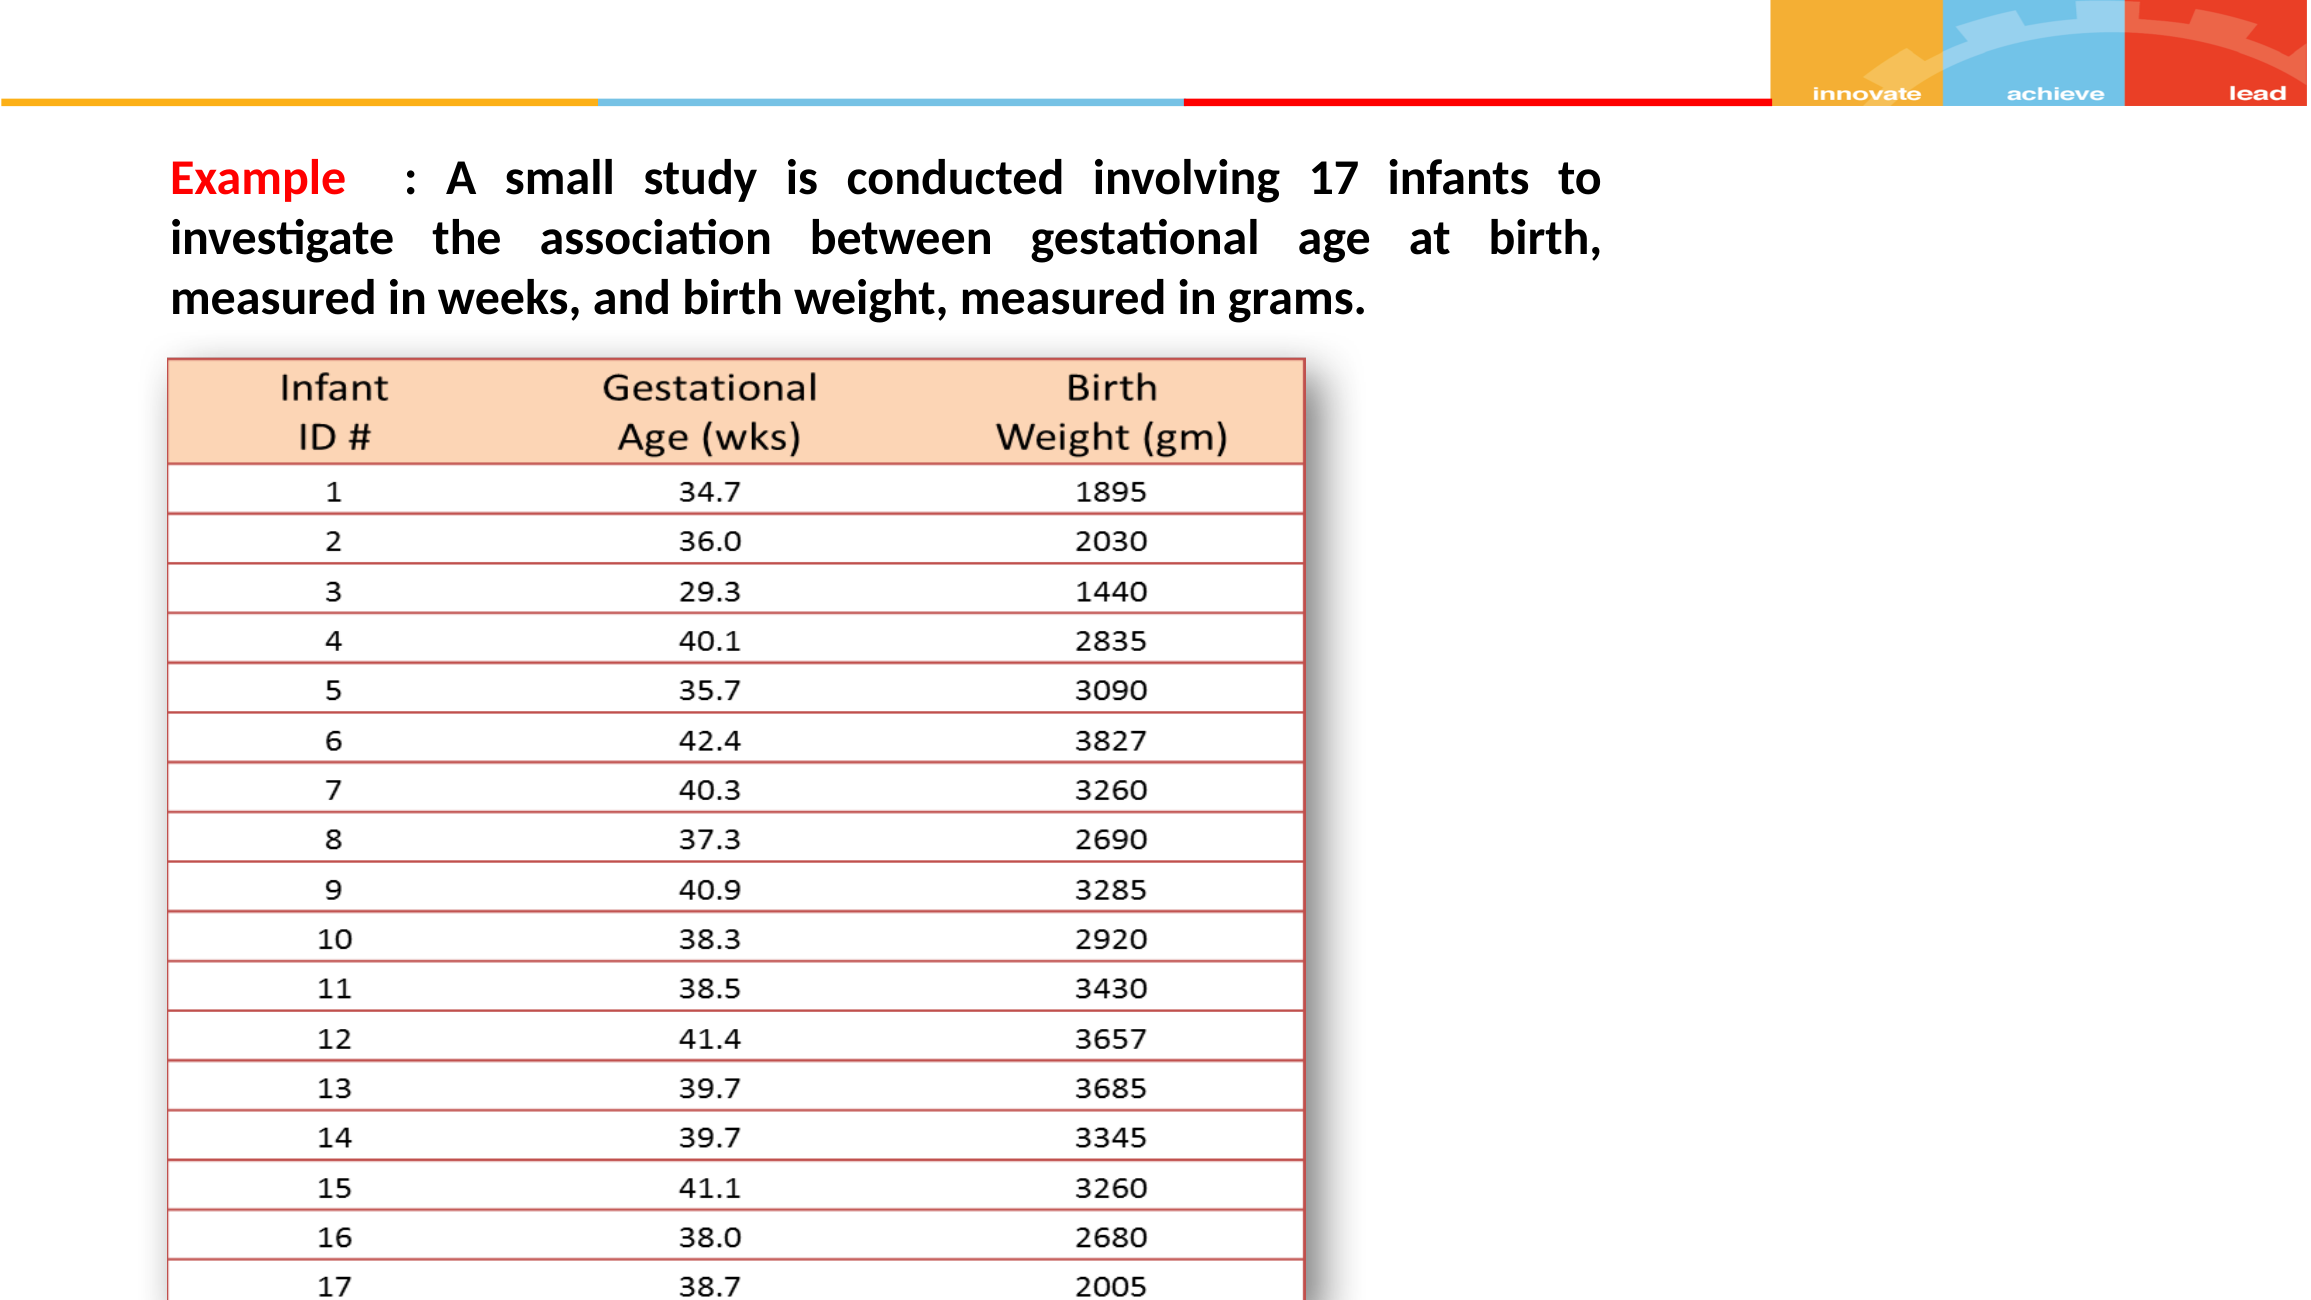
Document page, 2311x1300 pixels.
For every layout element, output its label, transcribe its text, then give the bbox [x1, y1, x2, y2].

picture [1770, 0, 2307, 106]
picture [167, 349, 1306, 1300]
text_box Example : A small study is conducted involving 17 infants to investigate the association between gestational age at birth, measured in weeks, and birth weight, measured in grams. [155, 137, 1618, 333]
